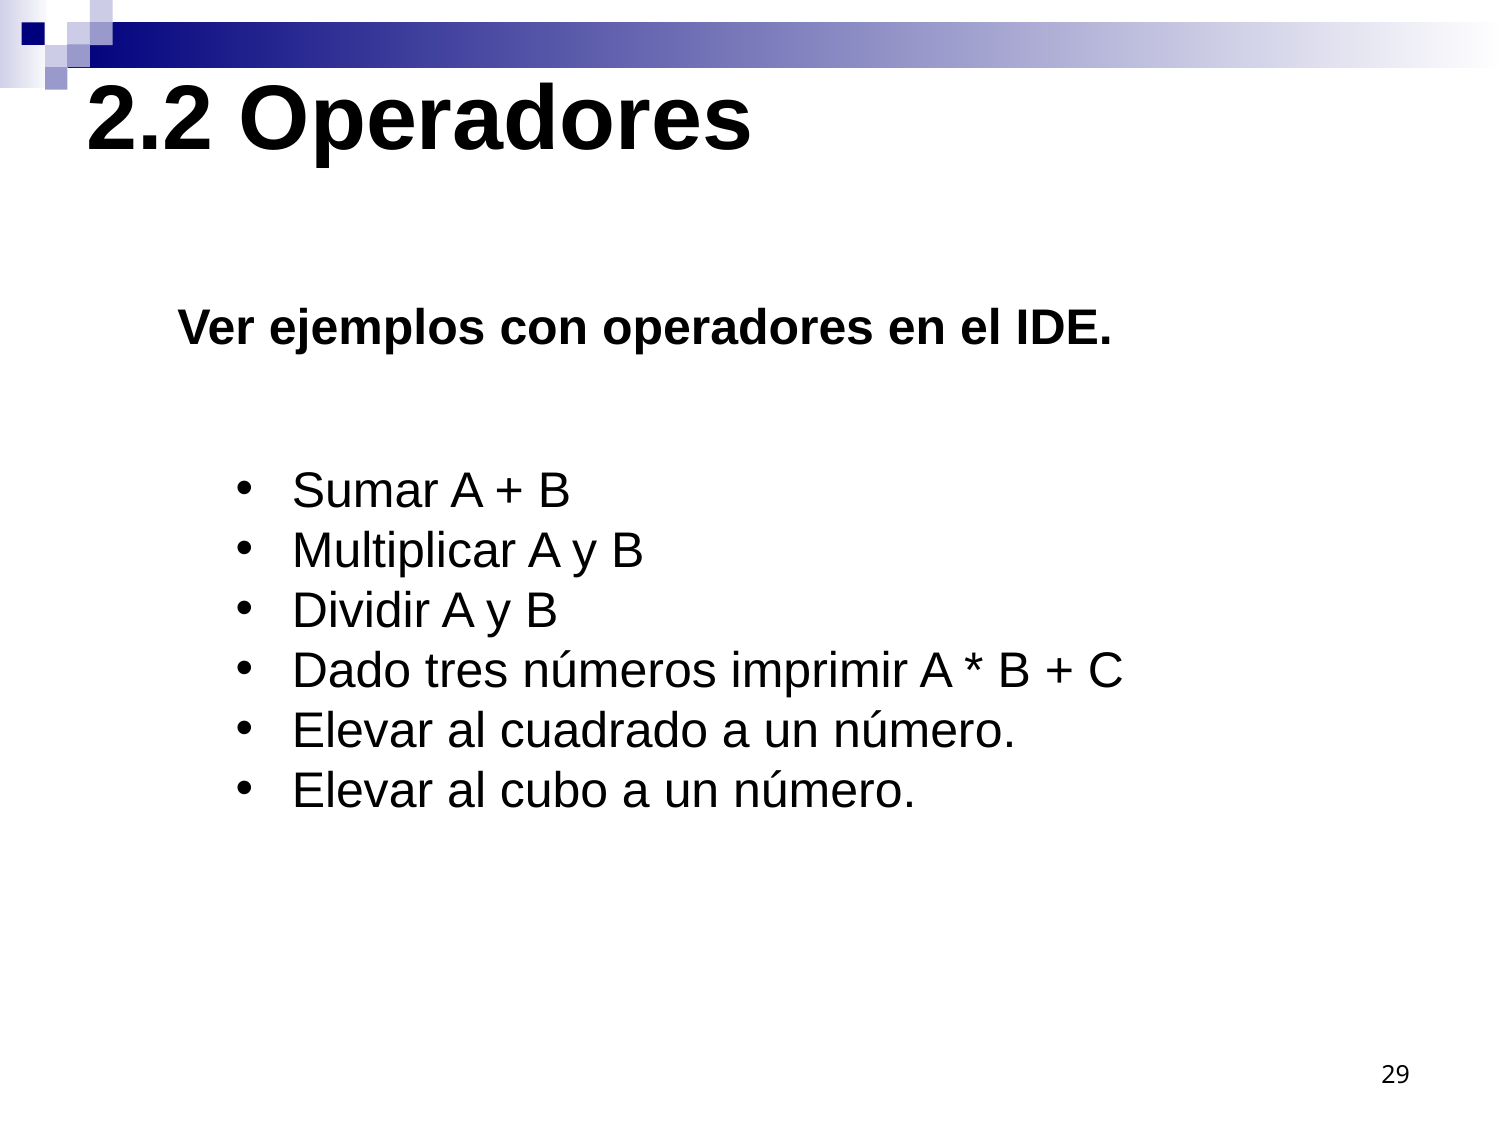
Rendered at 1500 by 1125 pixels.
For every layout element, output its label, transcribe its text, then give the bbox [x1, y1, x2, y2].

text_box 2.2 Operadores [71, 0, 1421, 225]
text_box Sumar A + B Multiplicar A y B Dividir A y B Dado tres números imprimir A * B + C Elevar al cuadrado a un número. Elevar al cubo a un número. [220, 449, 1140, 885]
slide_number 29 [1074, 1024, 1426, 1101]
text_box Ver ejemplos con operadores en el IDE. [162, 287, 1500, 363]
